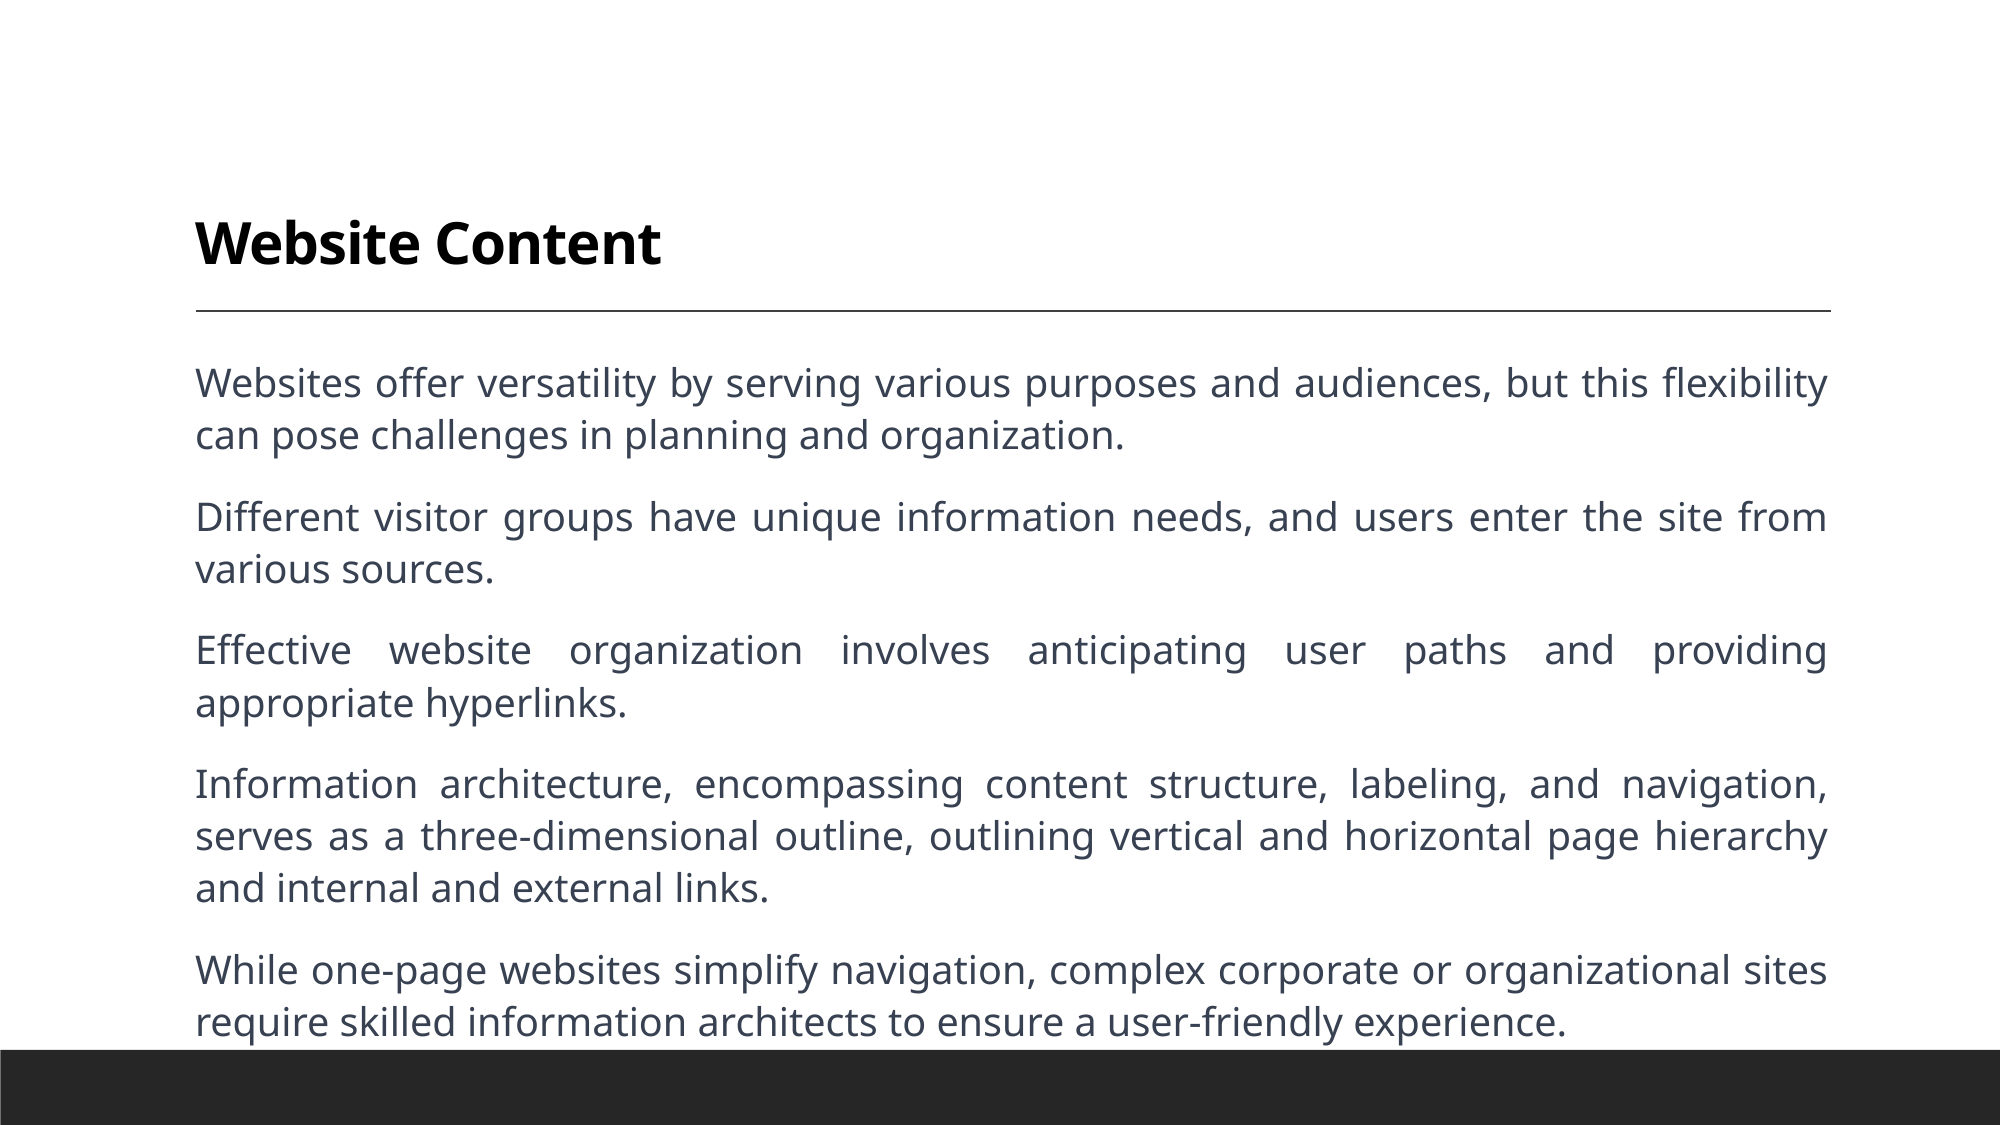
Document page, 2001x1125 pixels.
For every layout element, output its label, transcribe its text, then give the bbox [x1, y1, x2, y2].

title Website Content [180, 47, 1830, 285]
list Websites offer versatility by serving various purposes and audiences, but this flexibility can pose challenges in planning and organization. Different visitor groups have unique information needs, and users enter the site from various sources. Effective website organization involves anticipating user paths and providing appropriate hyperlinks. Information architecture, encompassing content structure, labeling, and navigation, serves as a three-dimensional outline, outlining vertical and horizontal page hierarchy and internal and external links. While one-page websites simplify navigation, complex corporate or organizational sites require skilled information architects to ensure a user-friendly experience. [180, 345, 1830, 963]
